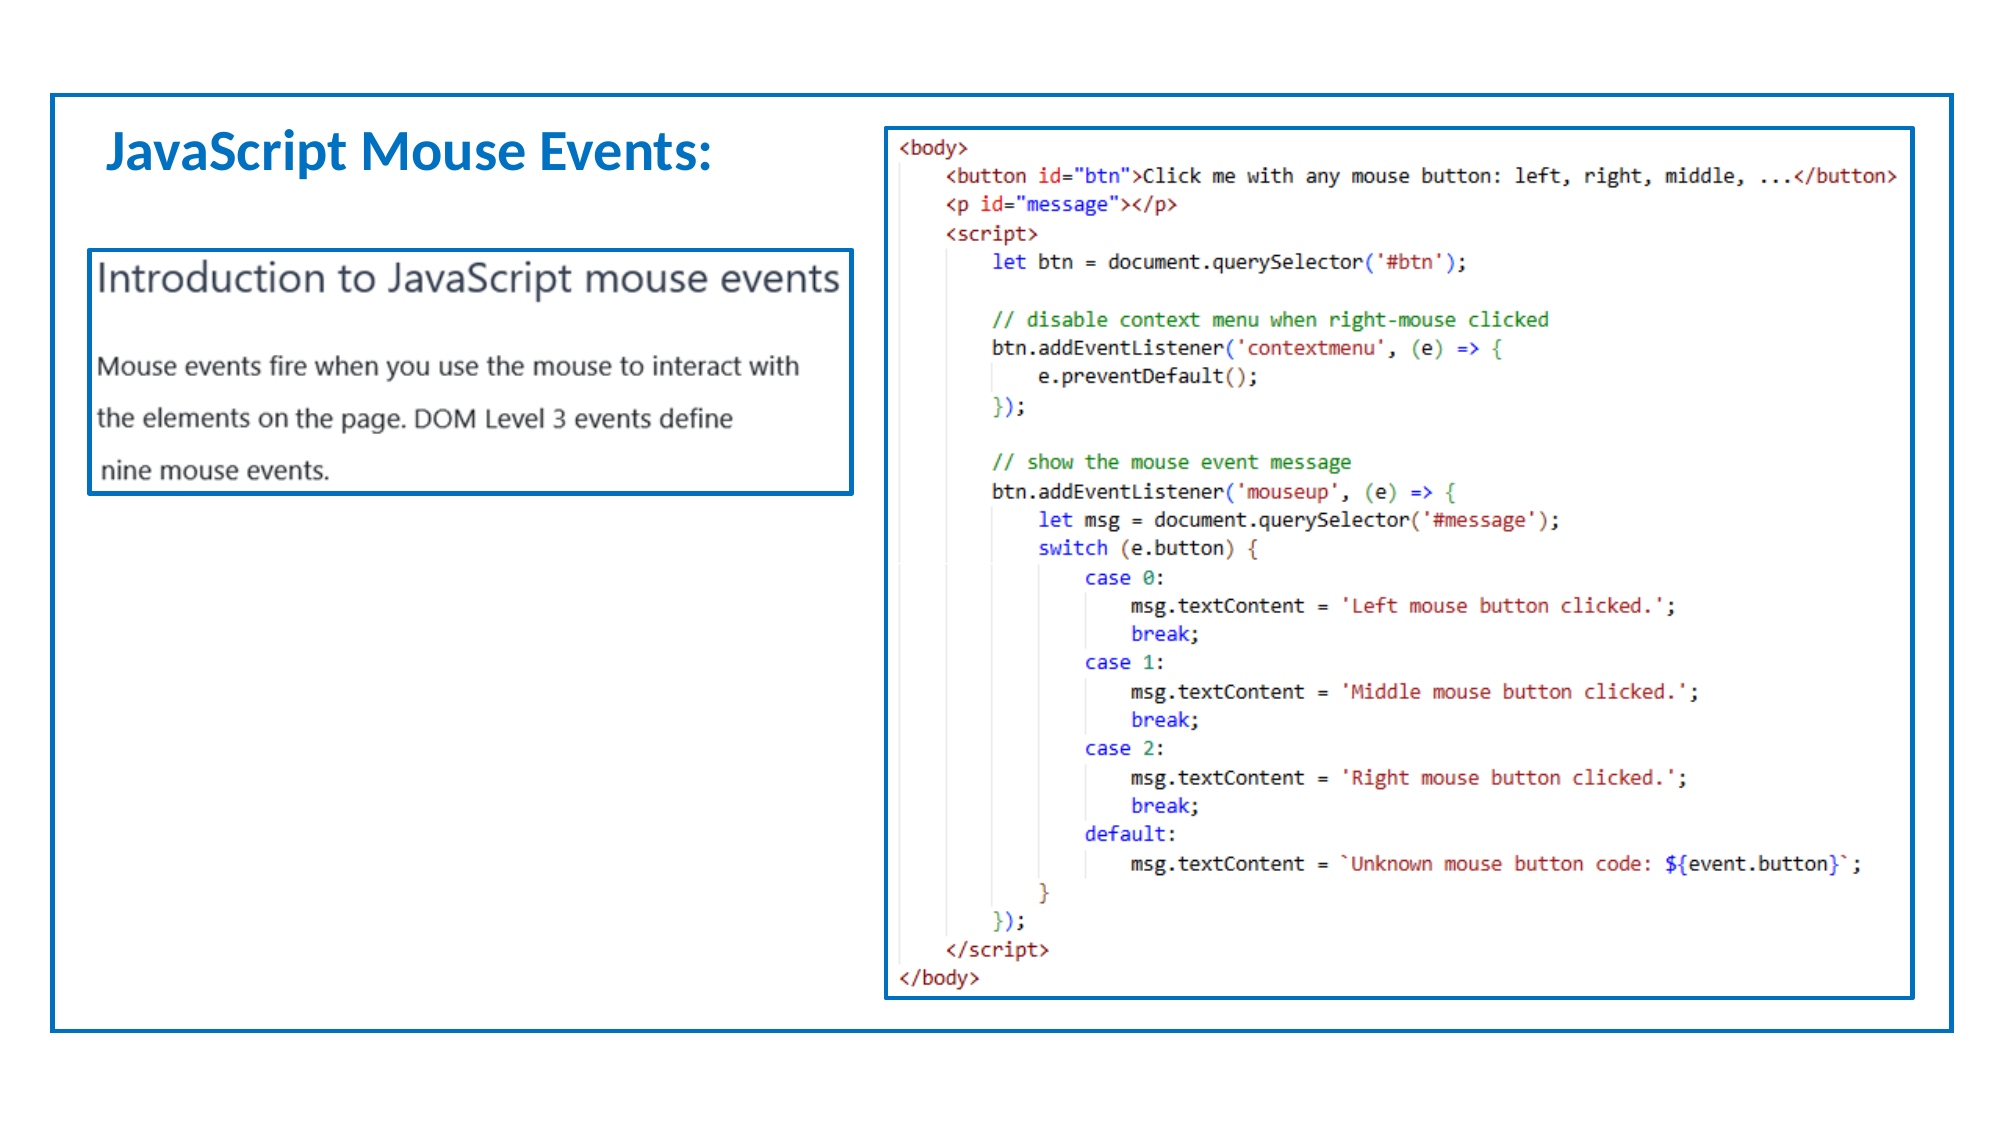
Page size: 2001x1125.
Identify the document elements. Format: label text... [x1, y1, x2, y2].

text_box [52, 94, 1952, 1032]
title JavaScript Mouse Events: [91, 111, 751, 192]
picture [91, 252, 850, 492]
picture [888, 130, 1910, 996]
